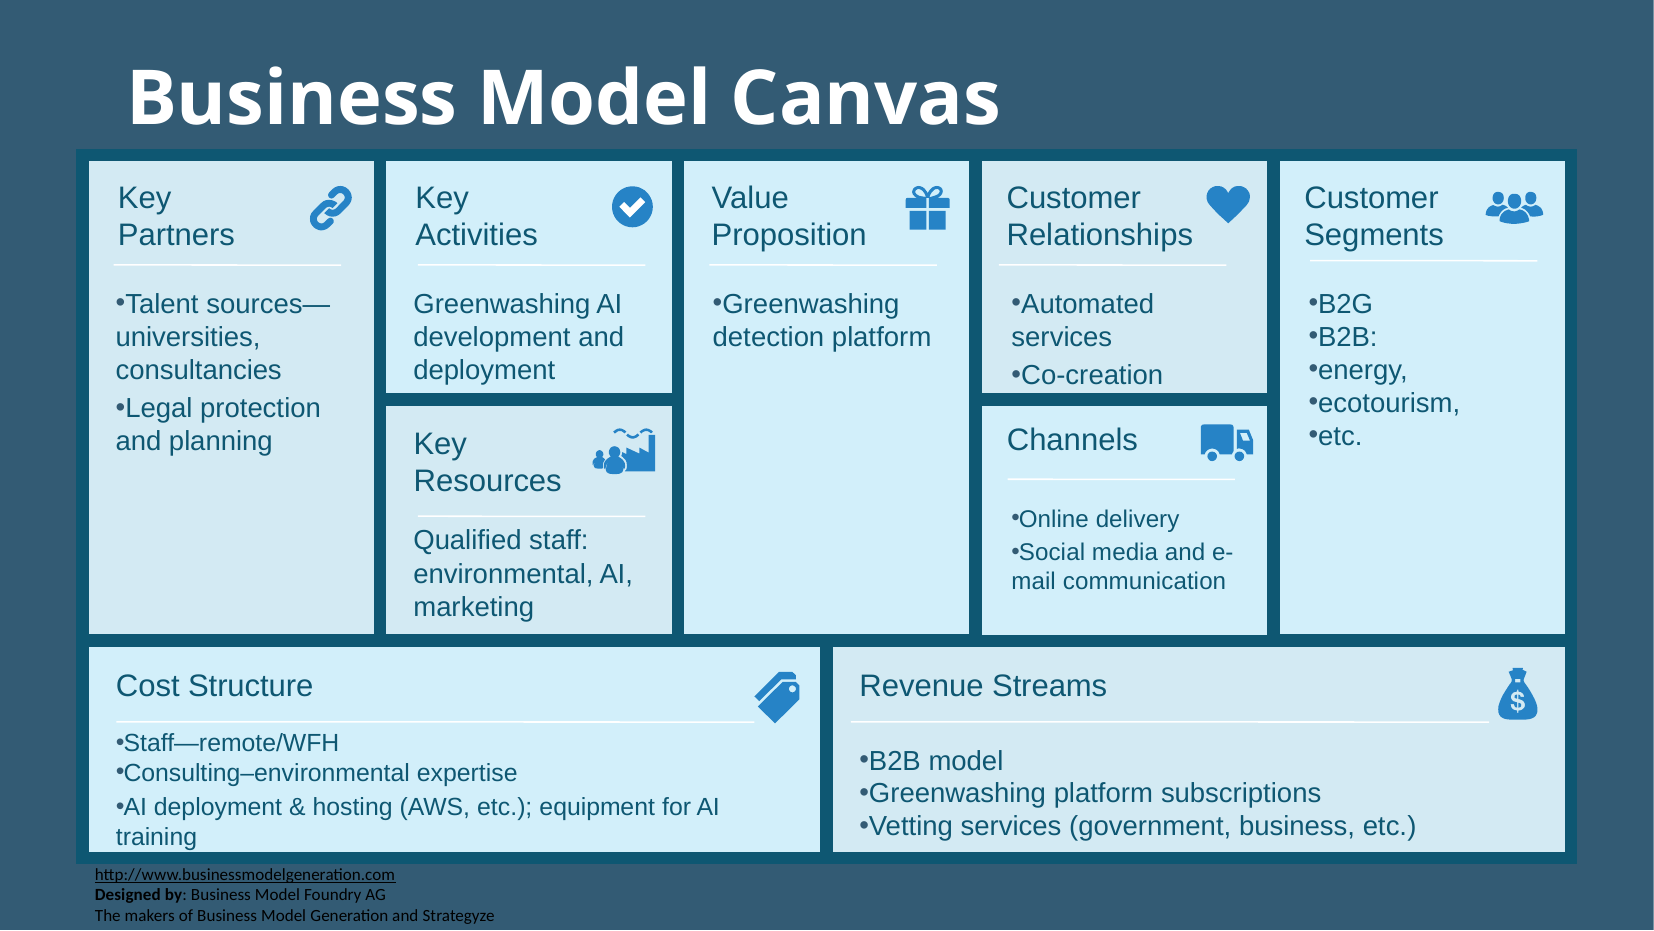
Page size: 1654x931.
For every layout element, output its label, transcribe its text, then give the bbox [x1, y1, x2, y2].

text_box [592, 428, 655, 475]
text_box Greenwashing detection platform [700, 279, 949, 404]
text_box Automated services Co-creation [999, 279, 1248, 414]
text_box Customer Relationships [994, 171, 1208, 258]
text_box Greenwashing AI development and deployment [400, 279, 661, 400]
text_box [82, 640, 826, 858]
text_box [754, 671, 800, 724]
text_box [1206, 186, 1250, 224]
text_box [1485, 191, 1544, 224]
text_box [975, 154, 1274, 399]
text_box [928, 210, 946, 230]
text_box [678, 154, 975, 640]
text_box Talent sources—universities, consultancies Legal protection and planning [103, 279, 352, 567]
text_box Channels [994, 413, 1152, 463]
text_box B2B model Greenwashing platform subscriptions Vetting services (government, business, etc.) [846, 736, 1560, 849]
text_box [380, 154, 678, 399]
text_box [905, 185, 950, 208]
text_box Staff—remote/WFH Consulting–environmental expertise AI deployment & hosting (AWS, etc.); equipment for AI training [103, 720, 818, 857]
text_box [82, 154, 380, 640]
text_box [975, 399, 1274, 640]
text_box B2G B2B: energy, ecotourism, etc. [1296, 279, 1545, 514]
text_box [909, 210, 927, 230]
text_box Key Activities [403, 171, 552, 258]
text_box Key Resources [401, 417, 576, 505]
text_box Online delivery Social media and e-mail communication [999, 496, 1248, 631]
text_box Qualified staff: environmental, AI, marketing [400, 516, 661, 651]
text_box [1498, 667, 1538, 720]
text_box http://www.businessmodelgeneration.com Designed by: Business Model Foundry AG The makers of Business Model Generation and Strategyze [82, 856, 569, 931]
text_box [1234, 451, 1245, 462]
text_box [1274, 154, 1571, 640]
text_box [826, 640, 1571, 858]
text_box Key Partners [105, 171, 249, 258]
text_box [612, 186, 653, 228]
text_box Value Proposition [699, 171, 881, 258]
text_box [309, 185, 352, 231]
text_box Cost Structure [103, 658, 329, 709]
text_box [1236, 429, 1254, 455]
text_box [380, 399, 678, 640]
text_box [1200, 424, 1234, 455]
text_box Revenue Streams [846, 658, 1123, 709]
text_box [1207, 451, 1218, 462]
text_box Customer Segments [1292, 171, 1462, 258]
title Business Model Canvas [113, 9, 1540, 154]
